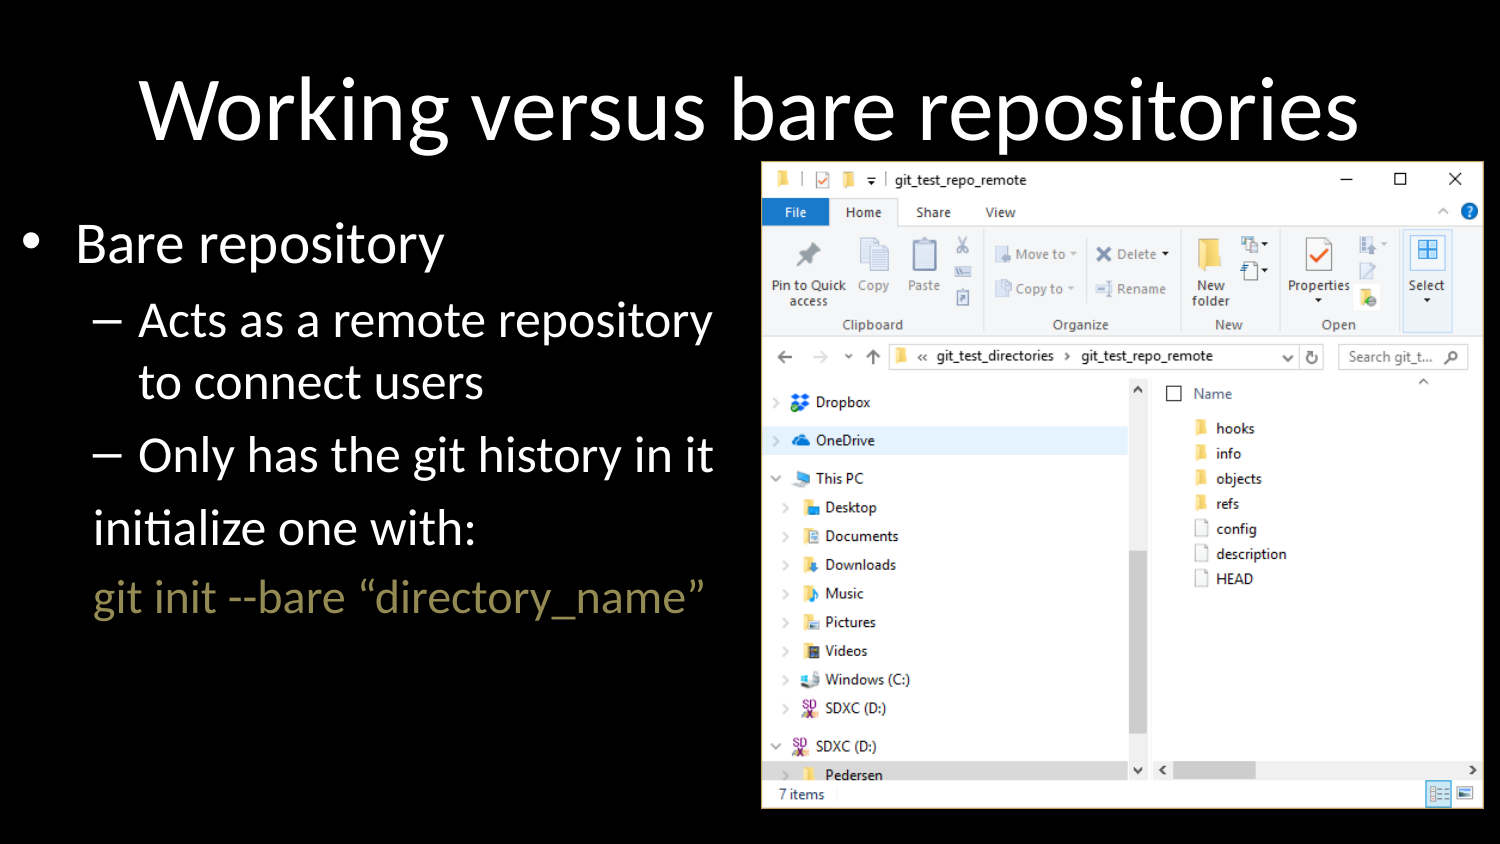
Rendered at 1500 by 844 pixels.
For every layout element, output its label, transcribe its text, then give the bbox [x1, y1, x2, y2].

picture [761, 161, 1484, 809]
title Working versus bare repositories [75, 33, 1425, 175]
list Bare repository Acts as a remote repository to connect users Only has the git history in it initialize one with: git init --bare “directory_name” [5, 196, 750, 754]
